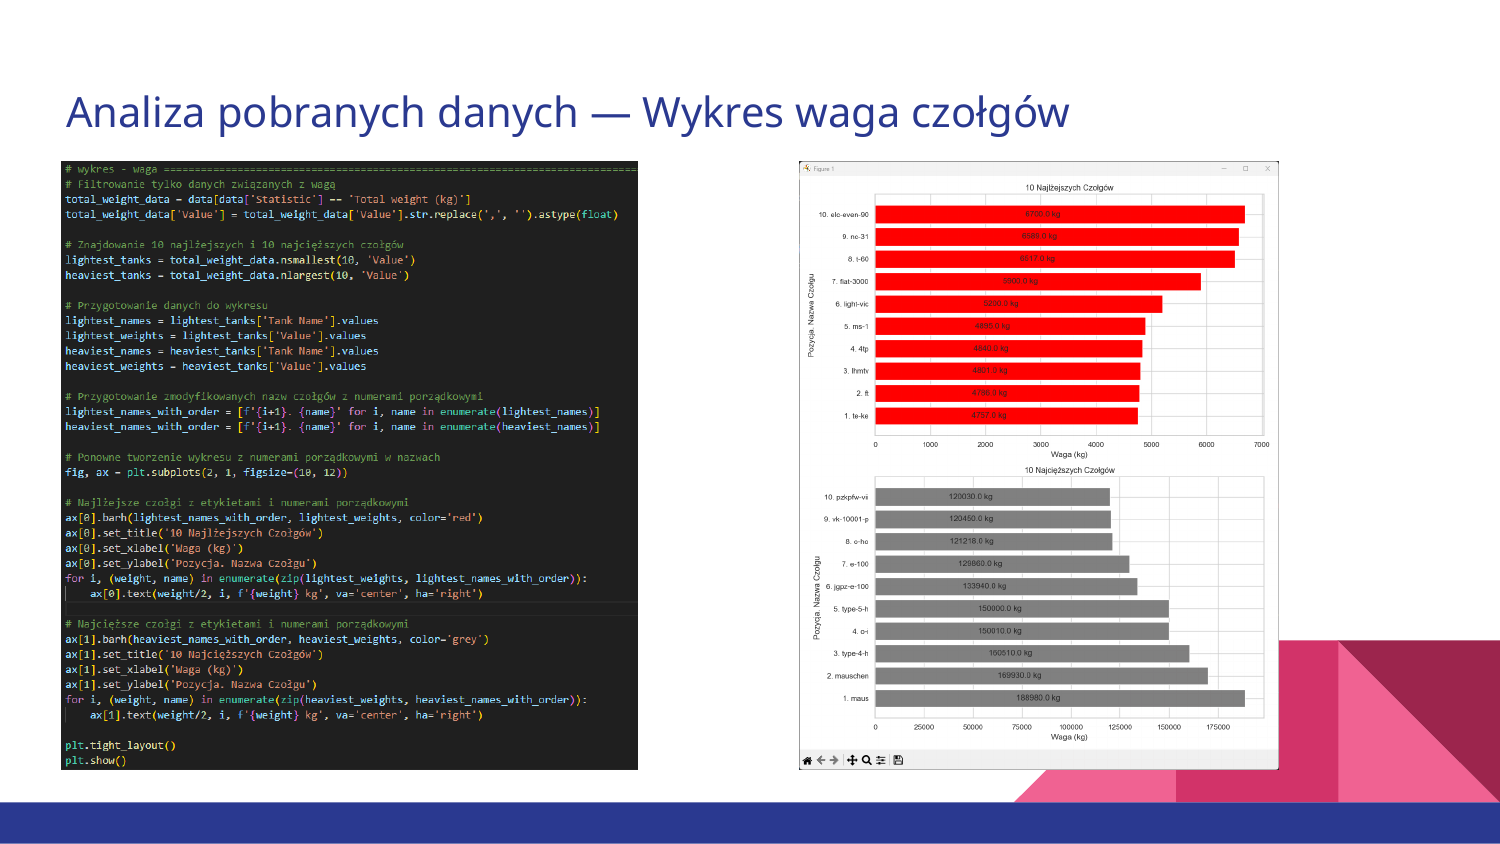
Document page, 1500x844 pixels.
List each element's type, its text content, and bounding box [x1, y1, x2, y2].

picture [799, 161, 1279, 770]
picture [60, 161, 638, 770]
title Analiza pobranych danych — Wykres waga czołgów [51, 67, 1449, 167]
